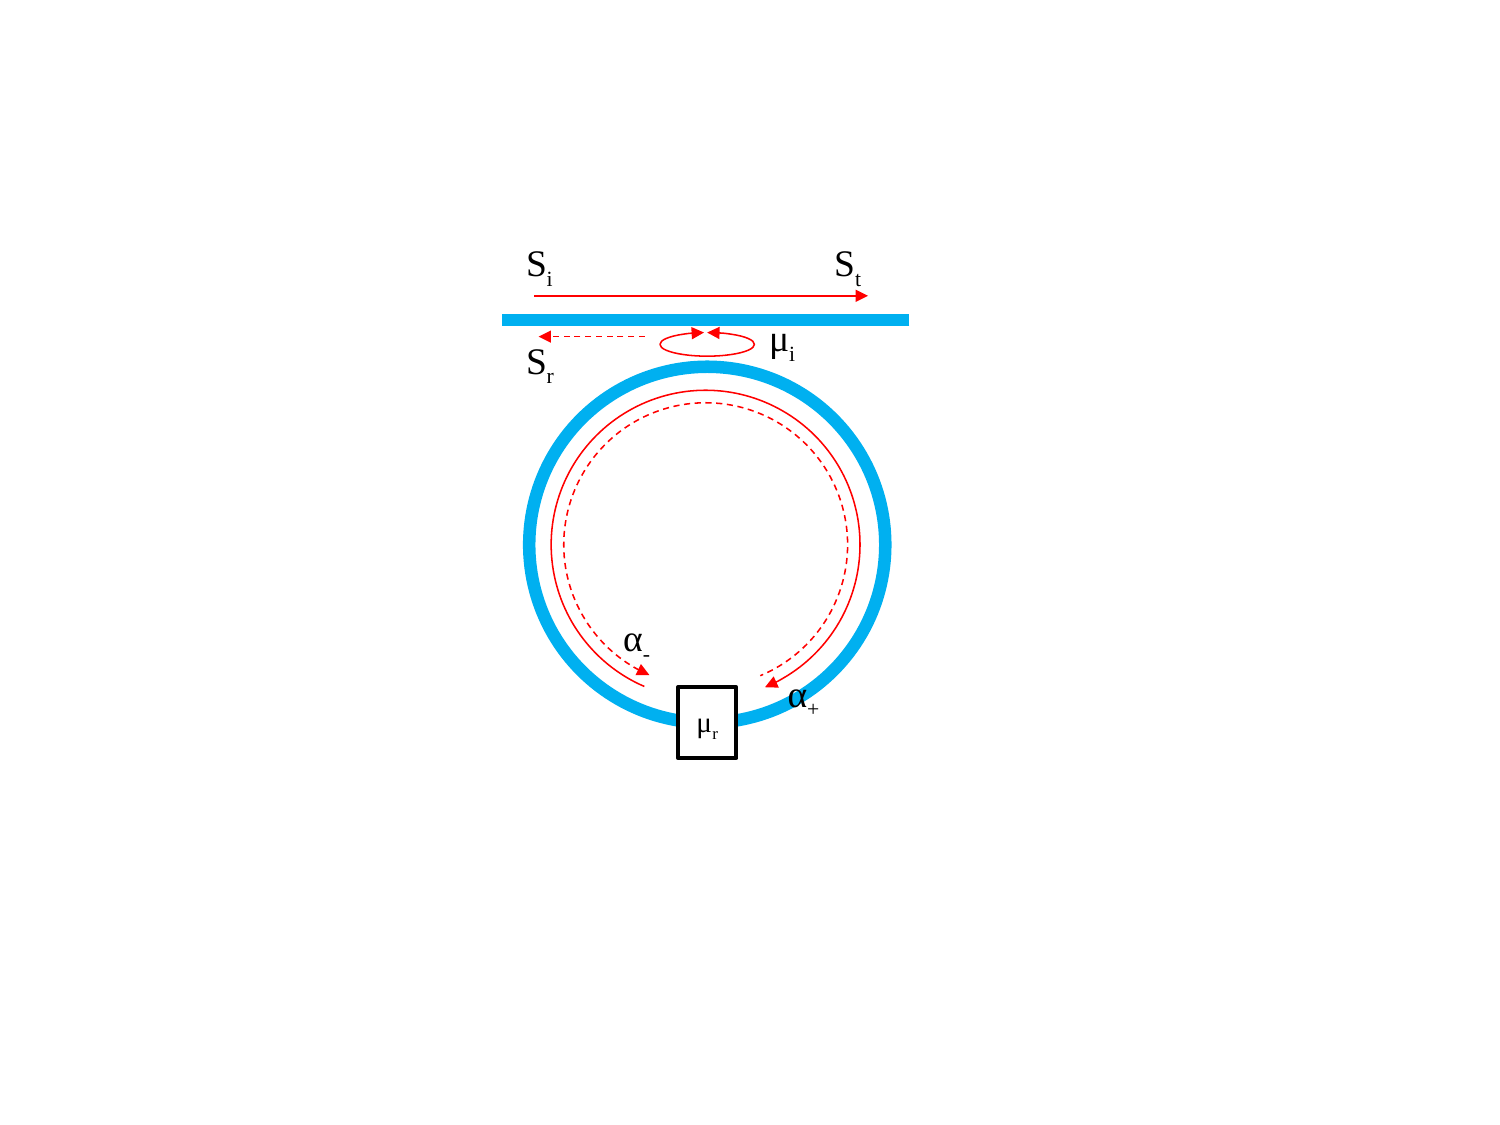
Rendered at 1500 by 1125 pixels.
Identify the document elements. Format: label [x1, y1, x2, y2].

text_box [501, 231, 910, 759]
